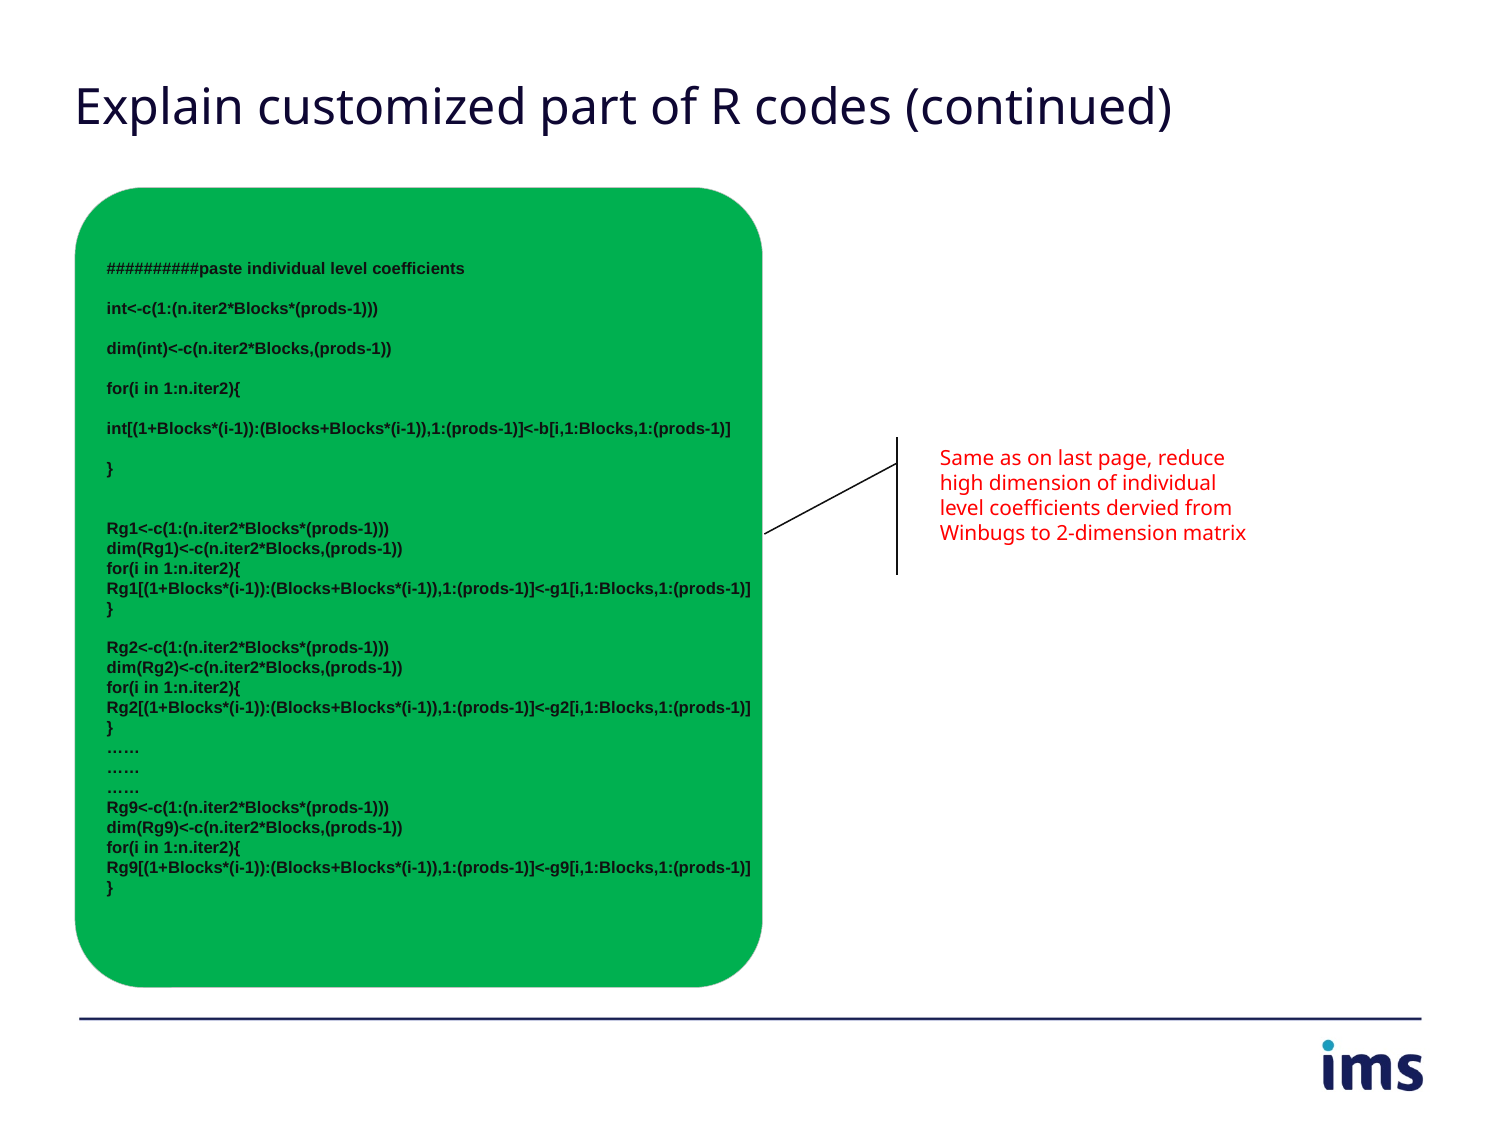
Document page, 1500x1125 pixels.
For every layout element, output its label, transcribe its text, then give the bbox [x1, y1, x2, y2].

text_box Same as on last page, reduce high dimension of individual level coefficients dervied from Winbugs to 2-dimension matrix [925, 437, 1262, 575]
text_box ##########paste individual level coefficients int<-c(1:(n.iter2*Blocks*(prods-1))) dim(int)<-c(n.iter2*Blocks,(prods-1)) for(i in 1:n.iter2){ int[(1+Blocks*(i-1)):(Blocks+Blocks*(i-1)),1:(prods-1)]<-b[i,1:Blocks,1:(prods-1)] } Rg1<-c(1:(n.iter2*Blocks*(prods-1))) dim(Rg1)<-c(n.iter2*Blocks,(prods-1)) for(i in 1:n.iter2){ Rg1[(1+Blocks*(i-1)):(Blocks+Blocks*(i-1)),1:(prods-1)]<-g1[i,1:Blocks,1:(prods-1)] } Rg2<-c(1:(n.iter2*Blocks*(prods-1))) dim(Rg2)<-c(n.iter2*Blocks,(prods-1)) for(i in 1:n.iter2){ Rg2[(1+Blocks*(i-1)):(Blocks+Blocks*(i-1)),1:(prods-1)]<-g2[i,1:Blocks,1:(prods-1)] } …… …… …… Rg9<-c(1:(n.iter2*Blocks*(prods-1))) dim(Rg9)<-c(n.iter2*Blocks,(prods-1)) for(i in 1:n.iter2){ Rg9[(1+Blocks*(i-1)):(Blocks+Blocks*(i-1)),1:(prods-1)]<-g9[i,1:Blocks,1:(prods-1)] } [74, 187, 763, 988]
text_box [74, 174, 1413, 330]
title Explain customized part of R codes (continued) [74, 74, 1425, 225]
picture [0, 1004, 1500, 1125]
